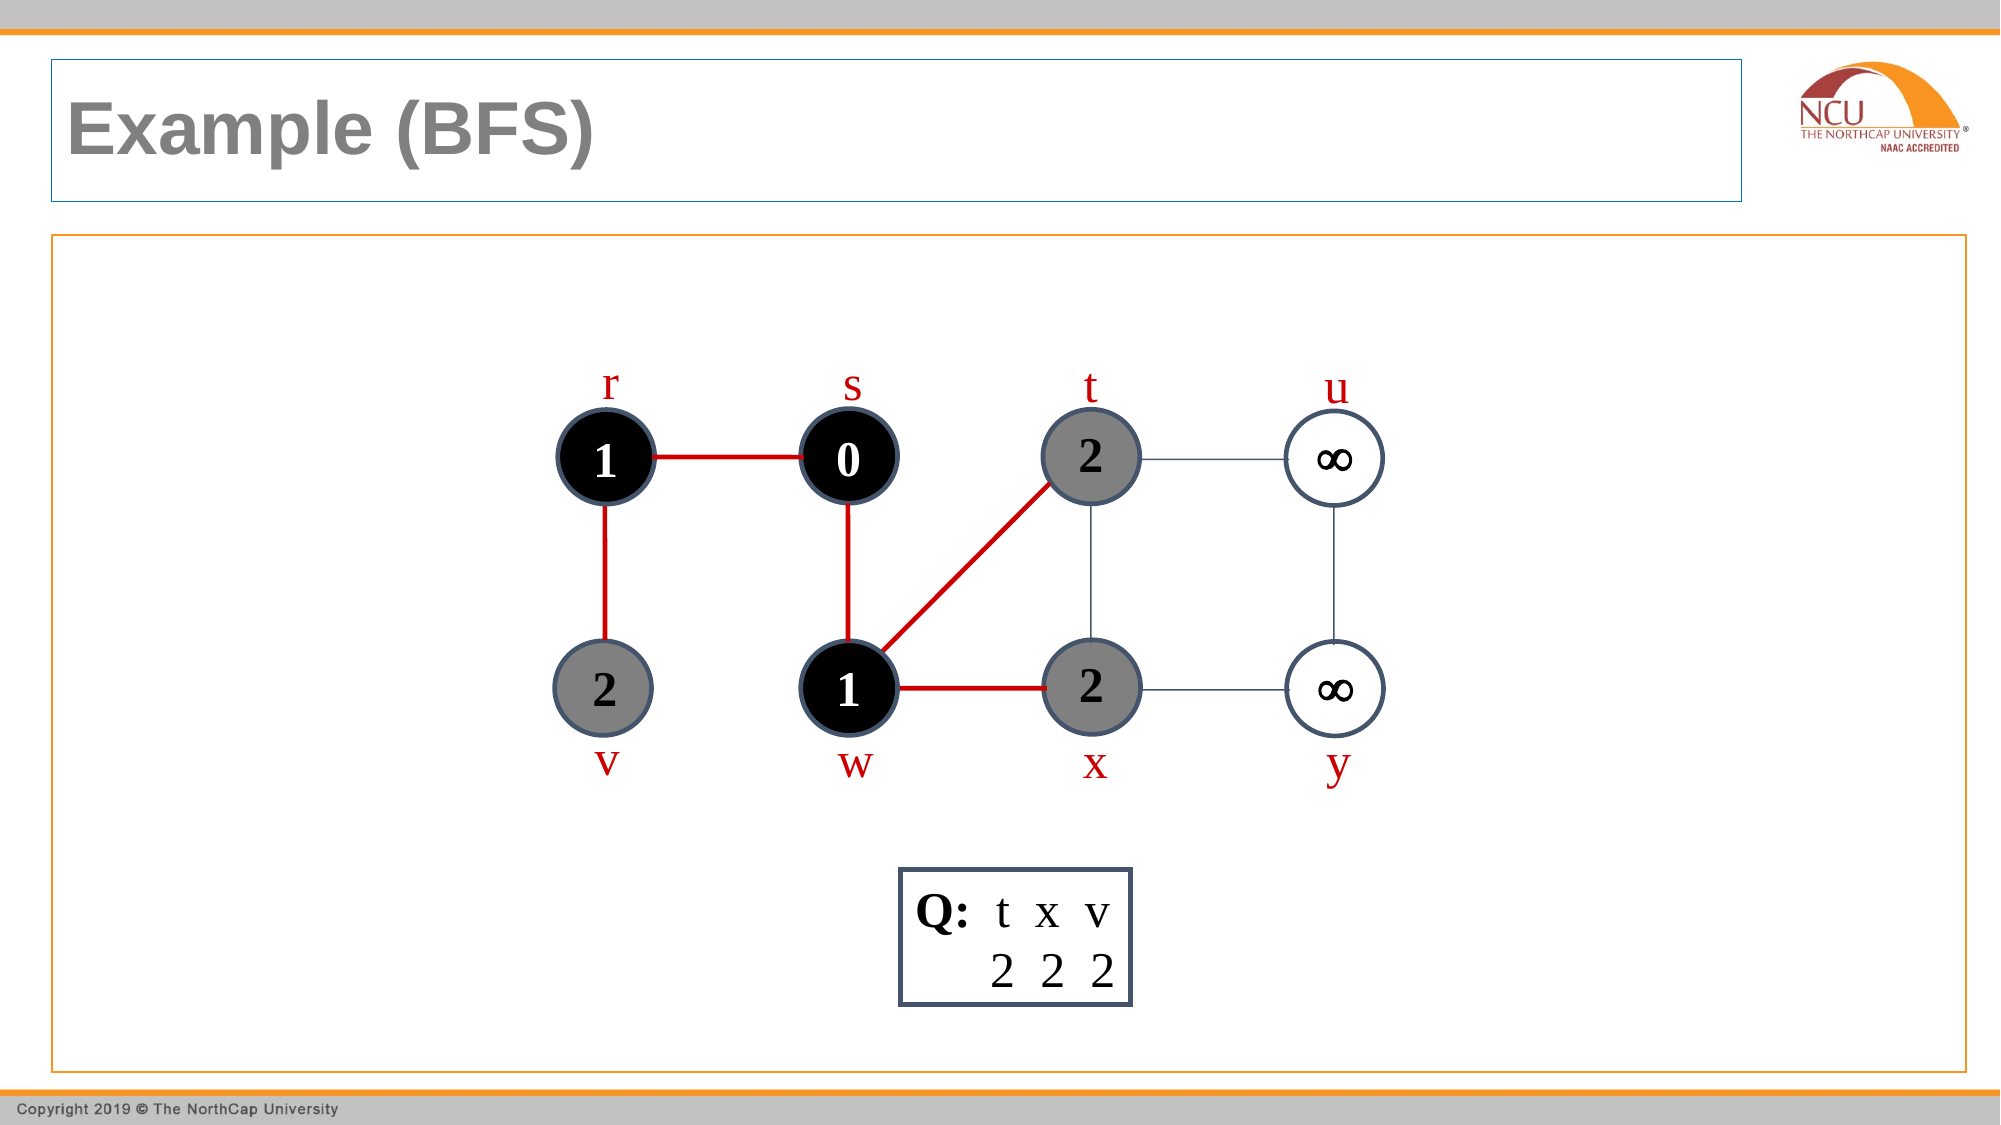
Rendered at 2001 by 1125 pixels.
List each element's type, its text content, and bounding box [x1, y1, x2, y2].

picture [0, 0, 2000, 1125]
title Example (BFS) [51, 59, 1742, 202]
